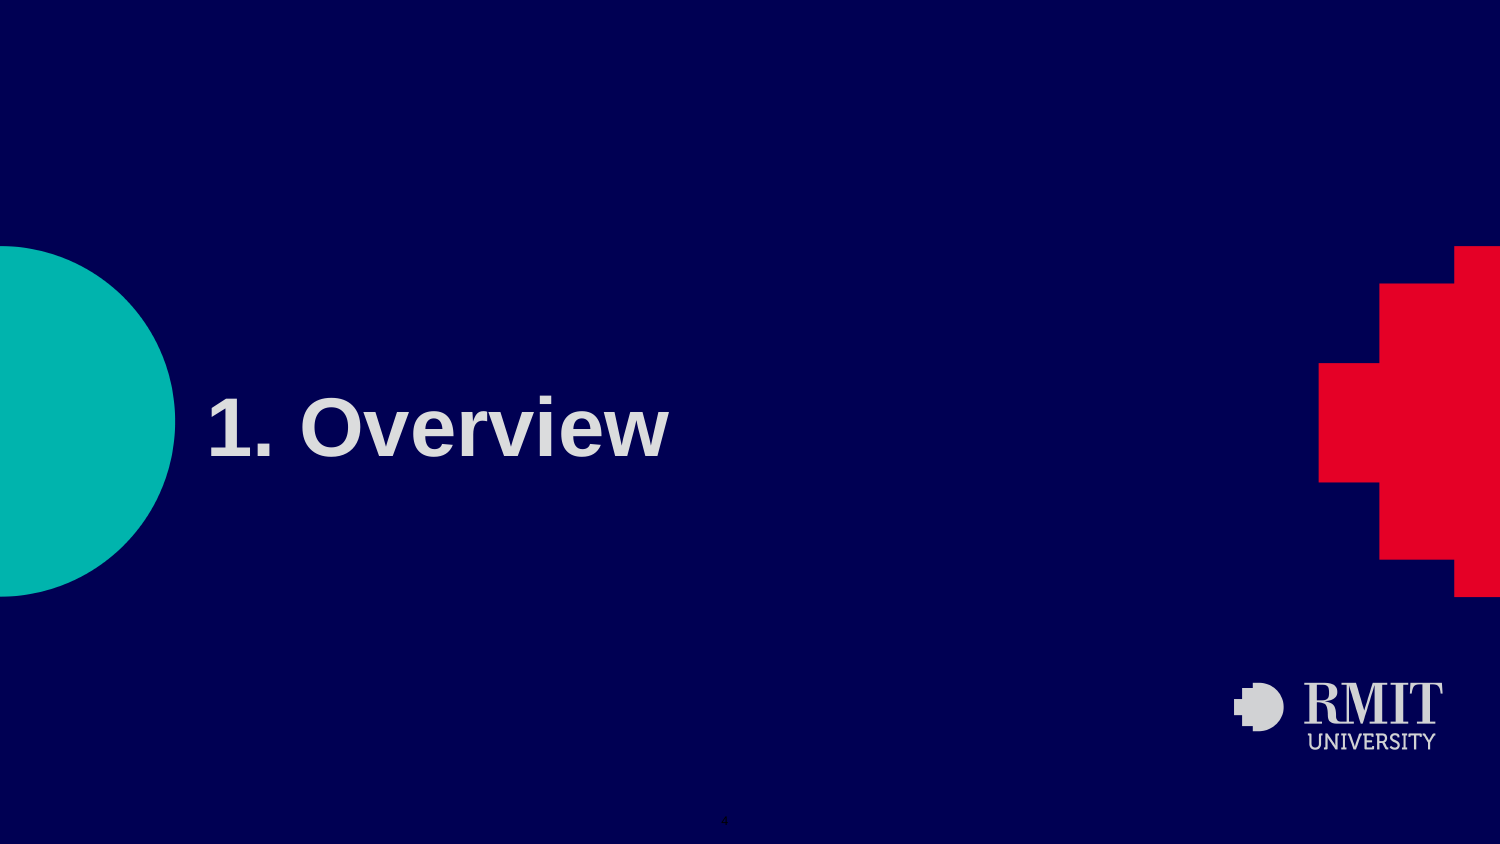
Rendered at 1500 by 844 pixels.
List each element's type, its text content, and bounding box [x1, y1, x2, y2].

title 1. Overview [191, 247, 1297, 481]
picture [0, 0, 1500, 844]
